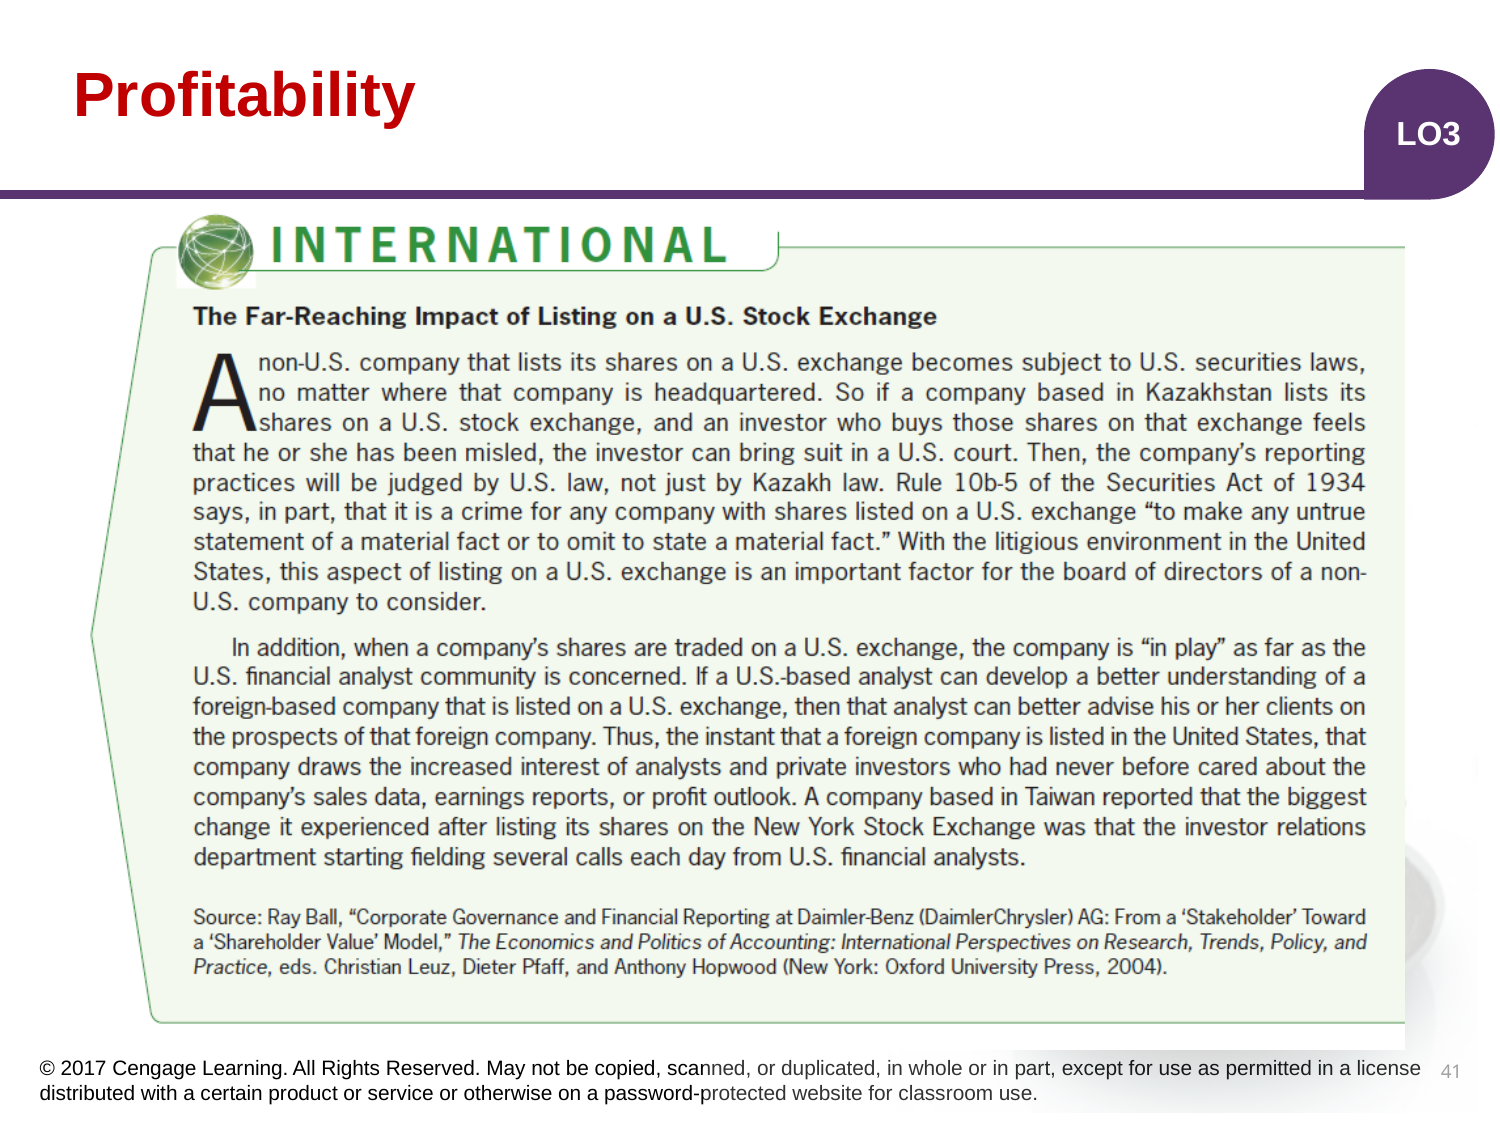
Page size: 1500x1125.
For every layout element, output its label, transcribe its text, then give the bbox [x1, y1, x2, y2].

picture [831, 1089, 840, 1100]
picture [936, 1064, 946, 1075]
picture [924, 1060, 933, 1075]
picture [1117, 1062, 1123, 1075]
picture [782, 1060, 791, 1075]
picture [875, 1089, 885, 1100]
picture [730, 1087, 736, 1100]
title Profitability [58, 40, 1365, 152]
picture [836, 1064, 847, 1075]
picture [769, 1064, 775, 1075]
picture [946, 1089, 952, 1100]
picture [998, 1064, 1007, 1075]
picture [764, 1089, 774, 1100]
picture [758, 1064, 768, 1075]
picture [723, 1064, 733, 1075]
picture [1062, 1064, 1072, 1075]
picture [1026, 1064, 1037, 1075]
picture [1084, 1064, 1093, 1075]
picture [1106, 1064, 1116, 1079]
picture [84, 206, 1405, 1050]
picture [704, 1064, 709, 1075]
text_box LO3 [1381, 104, 1476, 160]
picture [1074, 1064, 1083, 1075]
picture [793, 1064, 802, 1075]
picture [899, 1089, 908, 1100]
picture [719, 1089, 729, 1100]
picture [776, 1085, 785, 1100]
picture [965, 1089, 975, 1100]
picture [853, 1064, 863, 1075]
picture [852, 1089, 862, 1100]
picture [825, 1064, 834, 1075]
picture [953, 1089, 963, 1100]
picture [886, 1089, 892, 1100]
picture [712, 1089, 718, 1100]
picture [712, 1064, 721, 1075]
picture [908, 1064, 923, 1075]
picture [980, 1064, 986, 1075]
picture [805, 1064, 815, 1079]
picture [999, 1089, 1008, 1100]
picture [868, 1085, 874, 1100]
picture [1135, 1064, 1139, 1075]
picture [792, 1089, 807, 1100]
picture [845, 1087, 851, 1100]
picture [914, 1089, 934, 1100]
picture [846, 1062, 852, 1075]
slide_number 41 [1139, 1042, 1478, 1103]
picture [864, 1060, 873, 1075]
picture [936, 1089, 945, 1100]
picture [748, 1089, 757, 1100]
picture [1011, 1089, 1020, 1100]
picture [1128, 1060, 1134, 1075]
picture [819, 1085, 829, 1100]
picture [969, 1064, 979, 1075]
picture [976, 1089, 991, 1100]
picture [1021, 1089, 1031, 1100]
picture [704, 1089, 711, 1100]
picture [1038, 1062, 1050, 1075]
picture [892, 1064, 901, 1075]
picture [1095, 1064, 1105, 1075]
picture [1015, 1064, 1025, 1079]
picture [952, 1064, 962, 1075]
picture [757, 1087, 763, 1100]
picture [736, 1089, 746, 1100]
picture [808, 1089, 818, 1100]
picture [734, 1060, 743, 1075]
